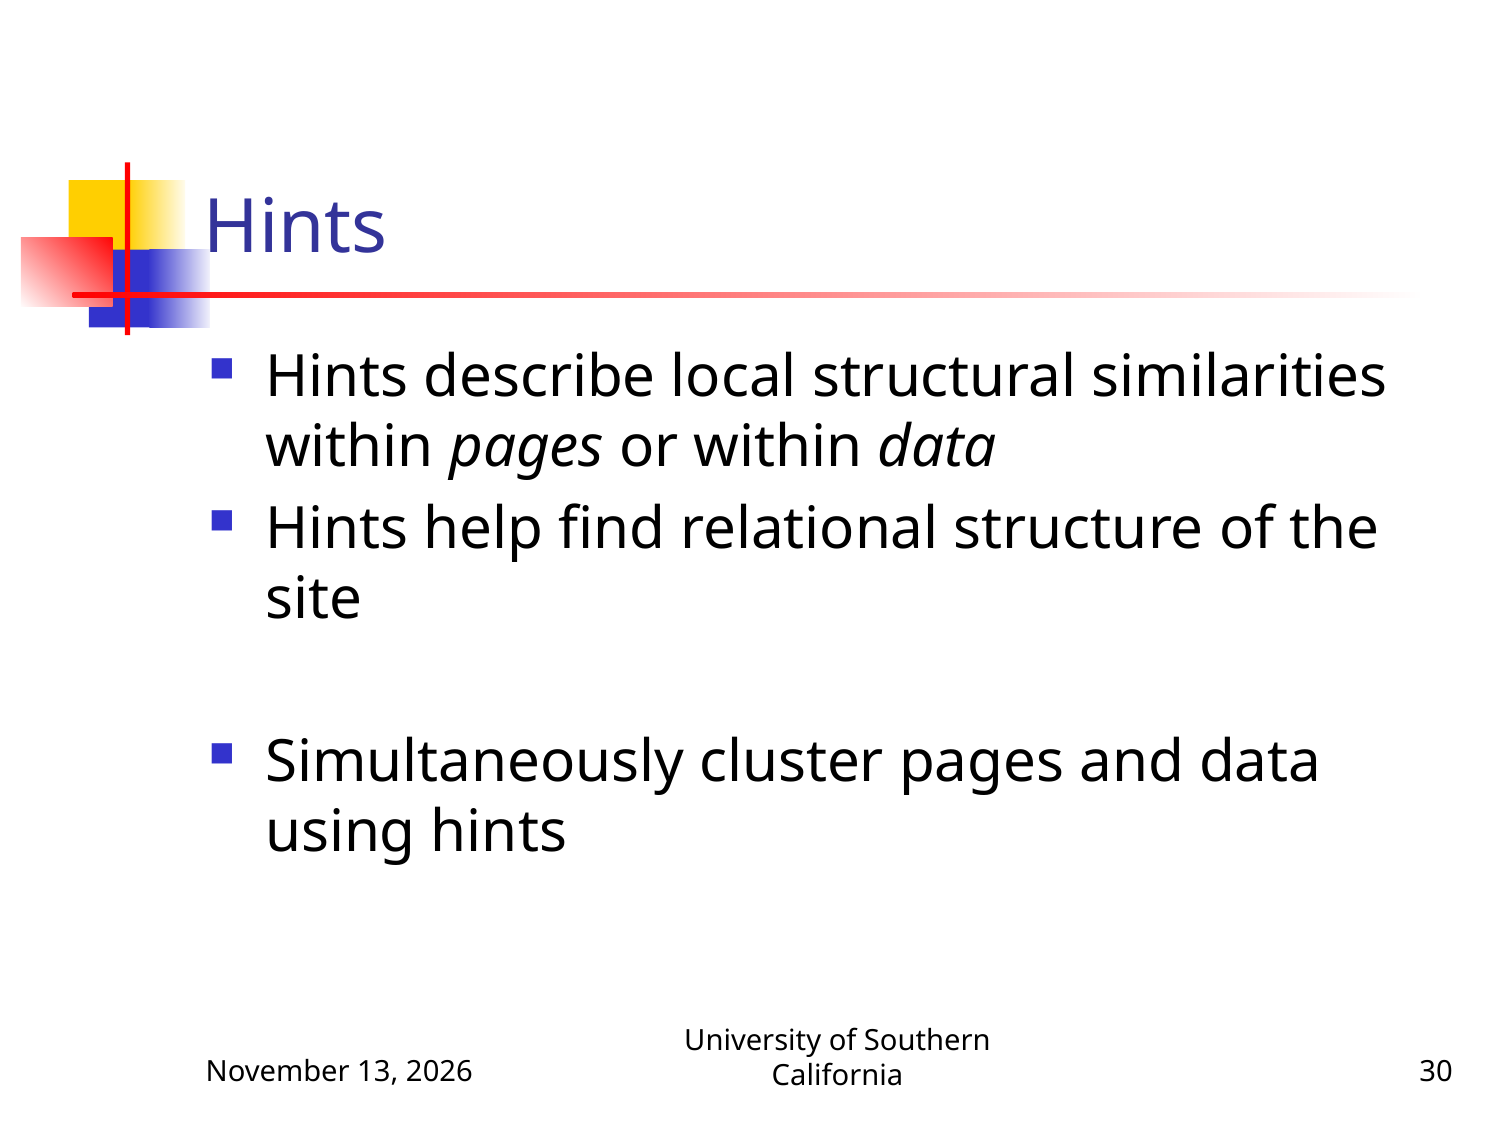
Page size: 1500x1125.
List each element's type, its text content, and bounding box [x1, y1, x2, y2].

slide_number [190, 1023, 504, 1100]
title Hints [188, 35, 1468, 275]
slide_number 30 [1154, 1023, 1468, 1100]
footer University of Southern California [599, 1023, 1076, 1100]
list Hints describe local structural similarities within pages or within data Hints help find relational structure of the site Simultaneously cluster pages and data using hints [193, 331, 1469, 1006]
